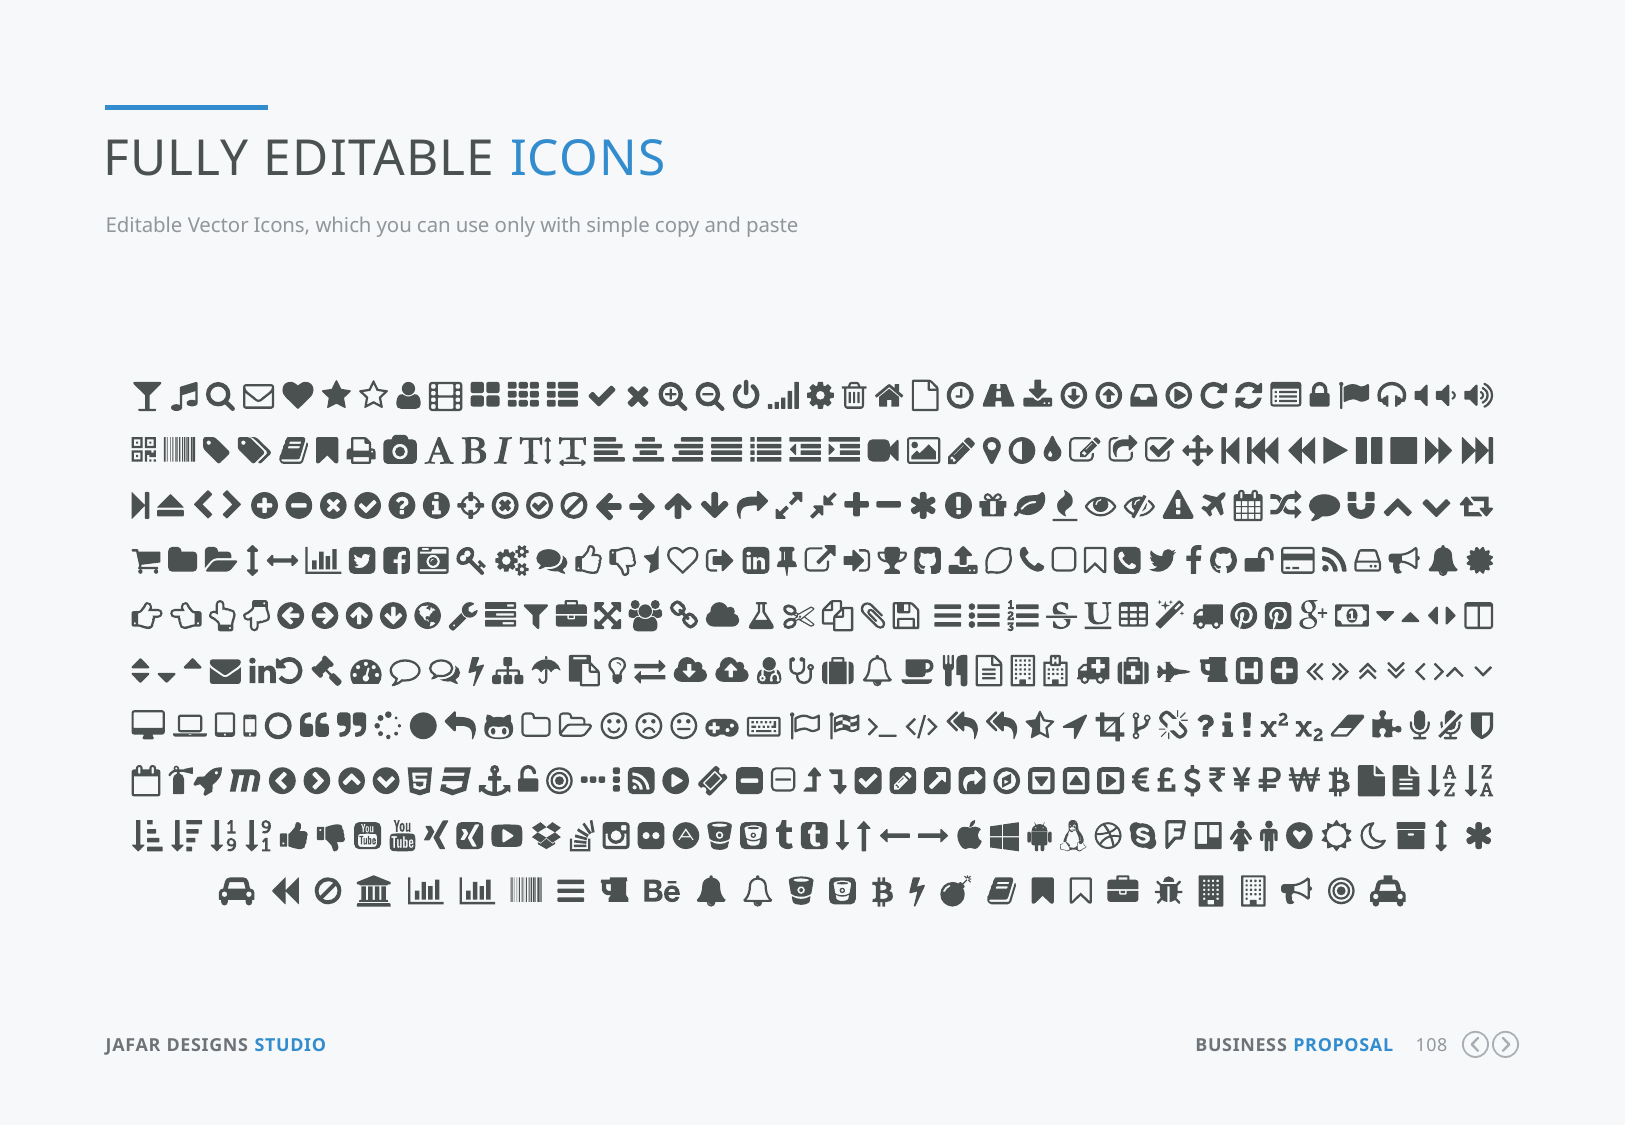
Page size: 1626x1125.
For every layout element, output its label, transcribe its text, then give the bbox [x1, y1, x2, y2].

list Fully editable icons [103, 125, 1518, 210]
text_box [131, 379, 1494, 907]
list Editable Vector Icons, which you can use only with simple copy and paste [105, 209, 1519, 241]
